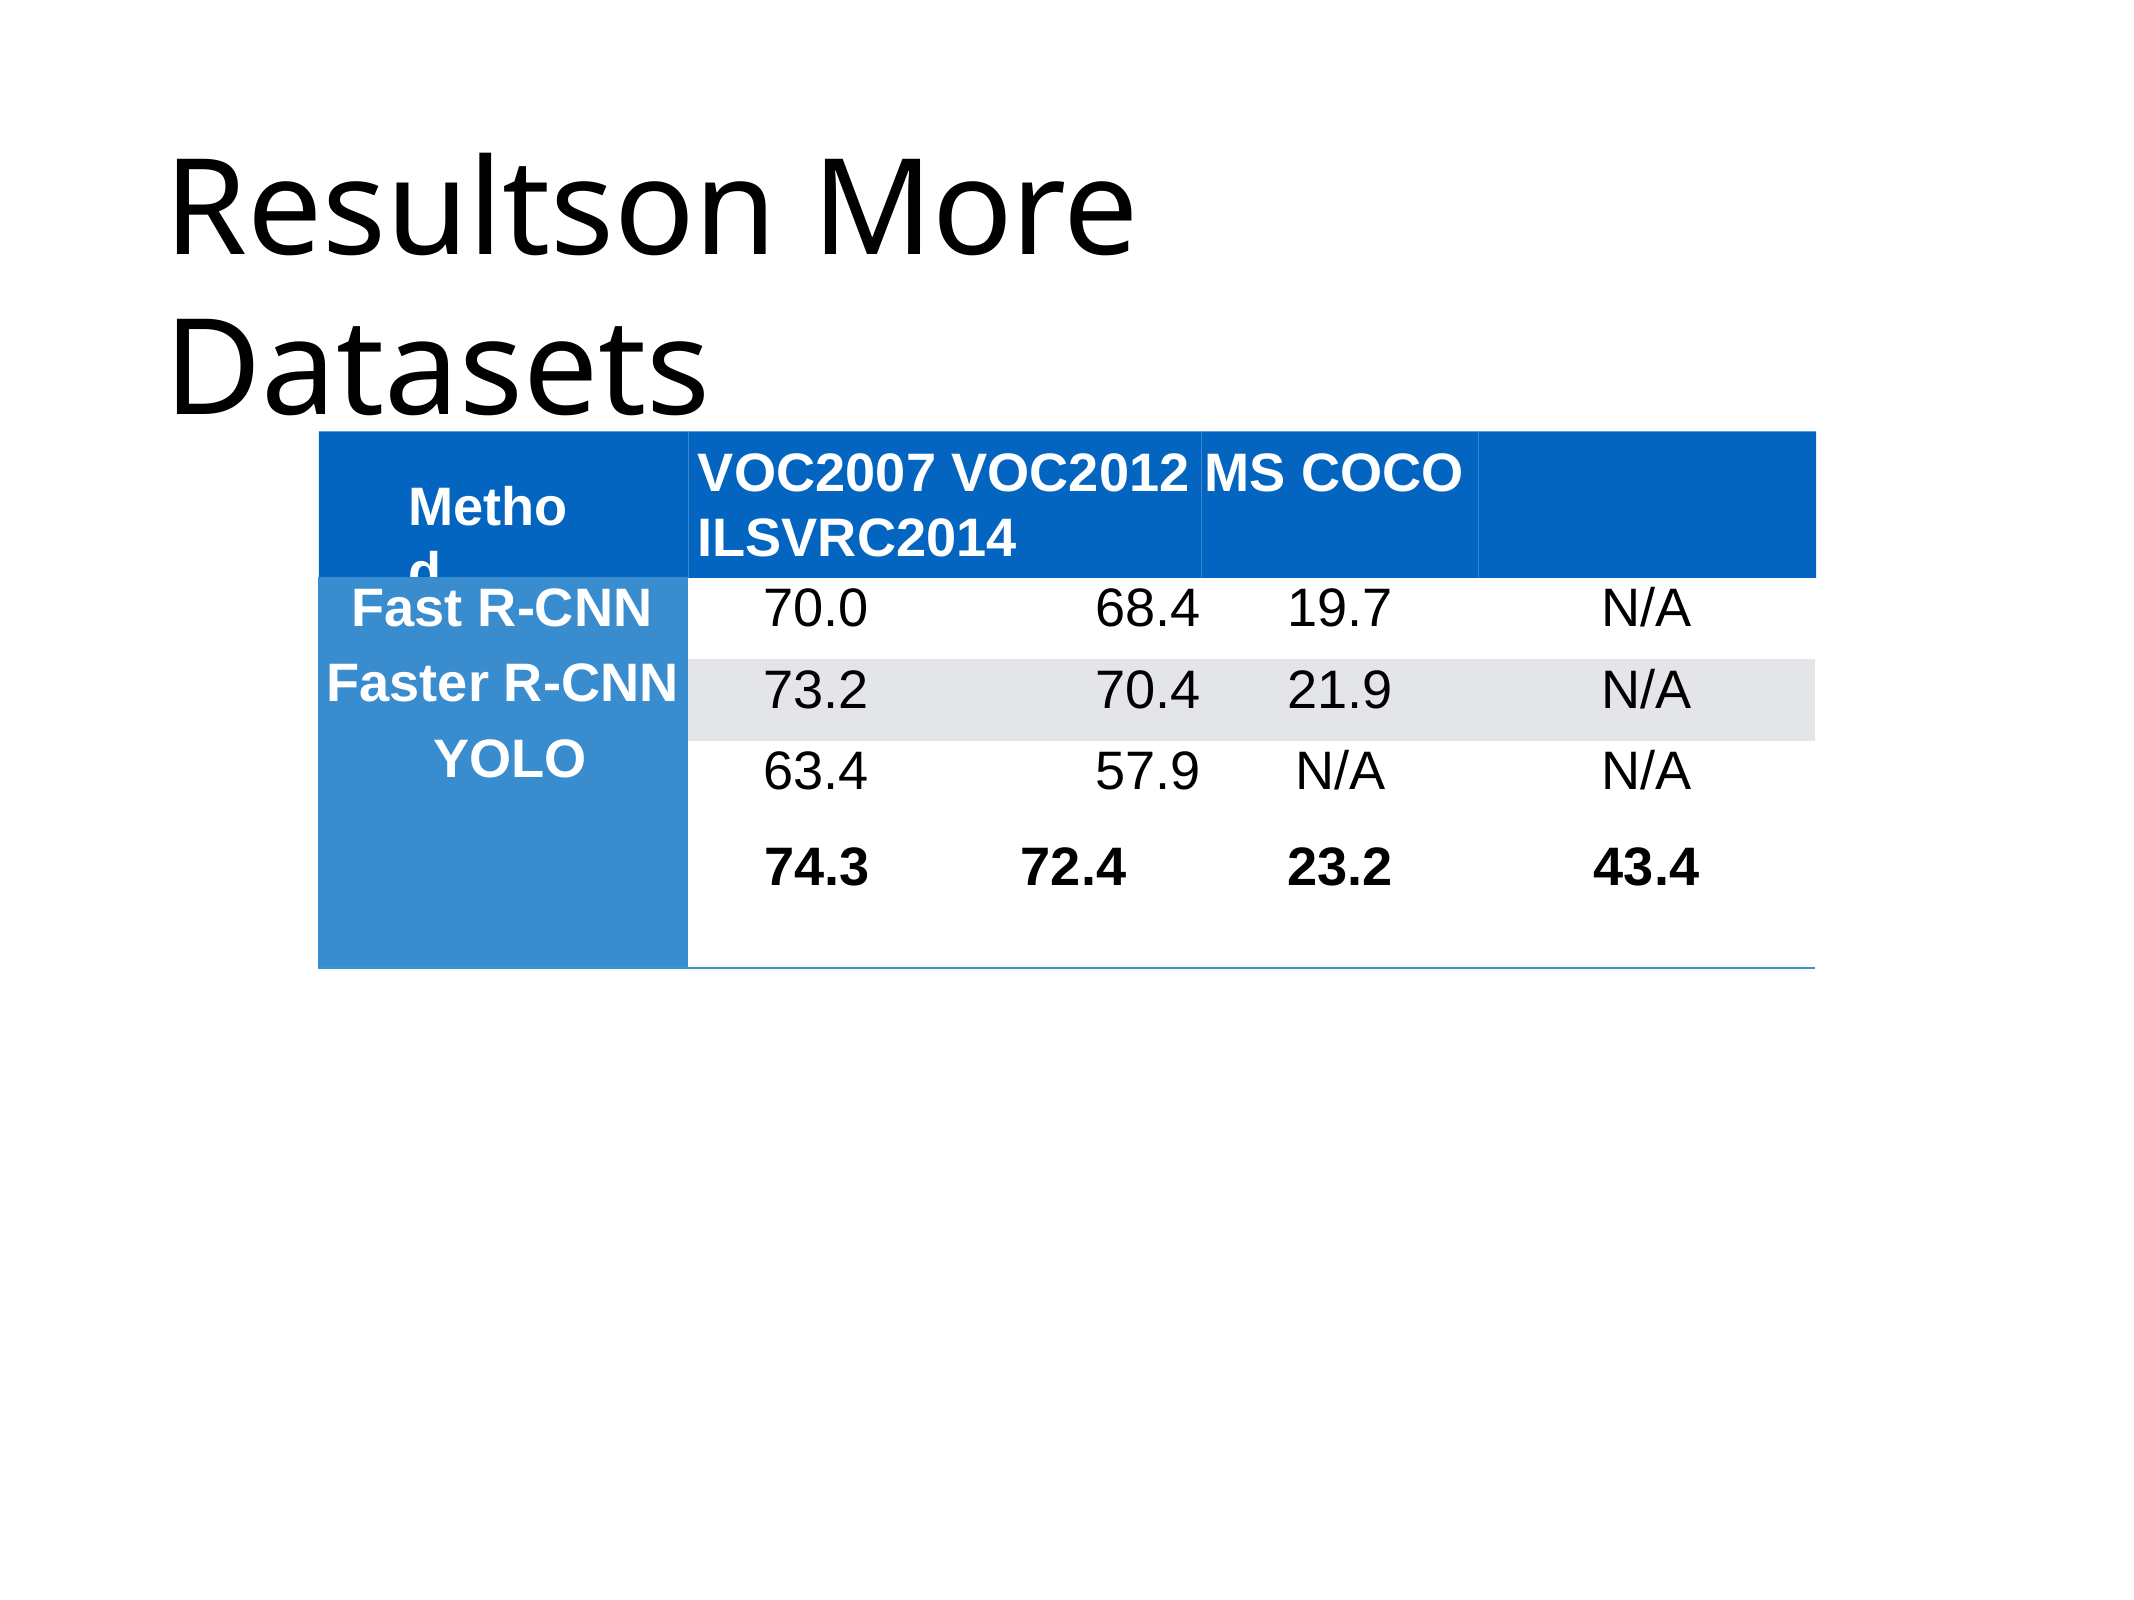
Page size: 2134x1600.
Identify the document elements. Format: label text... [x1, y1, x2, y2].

text_box [1201, 431, 1478, 437]
text_box [688, 431, 945, 577]
table_cell N/A [1206, 741, 1496, 967]
text_box Method [408, 470, 601, 577]
table_cell 63.4 57.9 [688, 741, 1206, 967]
title Results on More Datasets [162, 120, 1567, 441]
table_cell 73.2 70.4 [688, 659, 1206, 741]
text_box [1478, 431, 1817, 578]
table_header 70.0 68.4 [688, 577, 1206, 659]
text_box VOC2007 VOC2012 MS COCO ILSVRC2014 test test test-dev val2 [697, 437, 1807, 577]
text_box [318, 431, 688, 577]
table_header Fast R-CNN Faster R-CNN YOLO [318, 577, 688, 967]
table_cell N/A [1496, 741, 1815, 967]
table_cell N/A [1496, 659, 1815, 741]
text_box [945, 431, 1201, 437]
table_header 19.7 [1206, 577, 1496, 659]
table_header N/A [1496, 577, 1815, 659]
table_cell 21.9 [1206, 659, 1496, 741]
